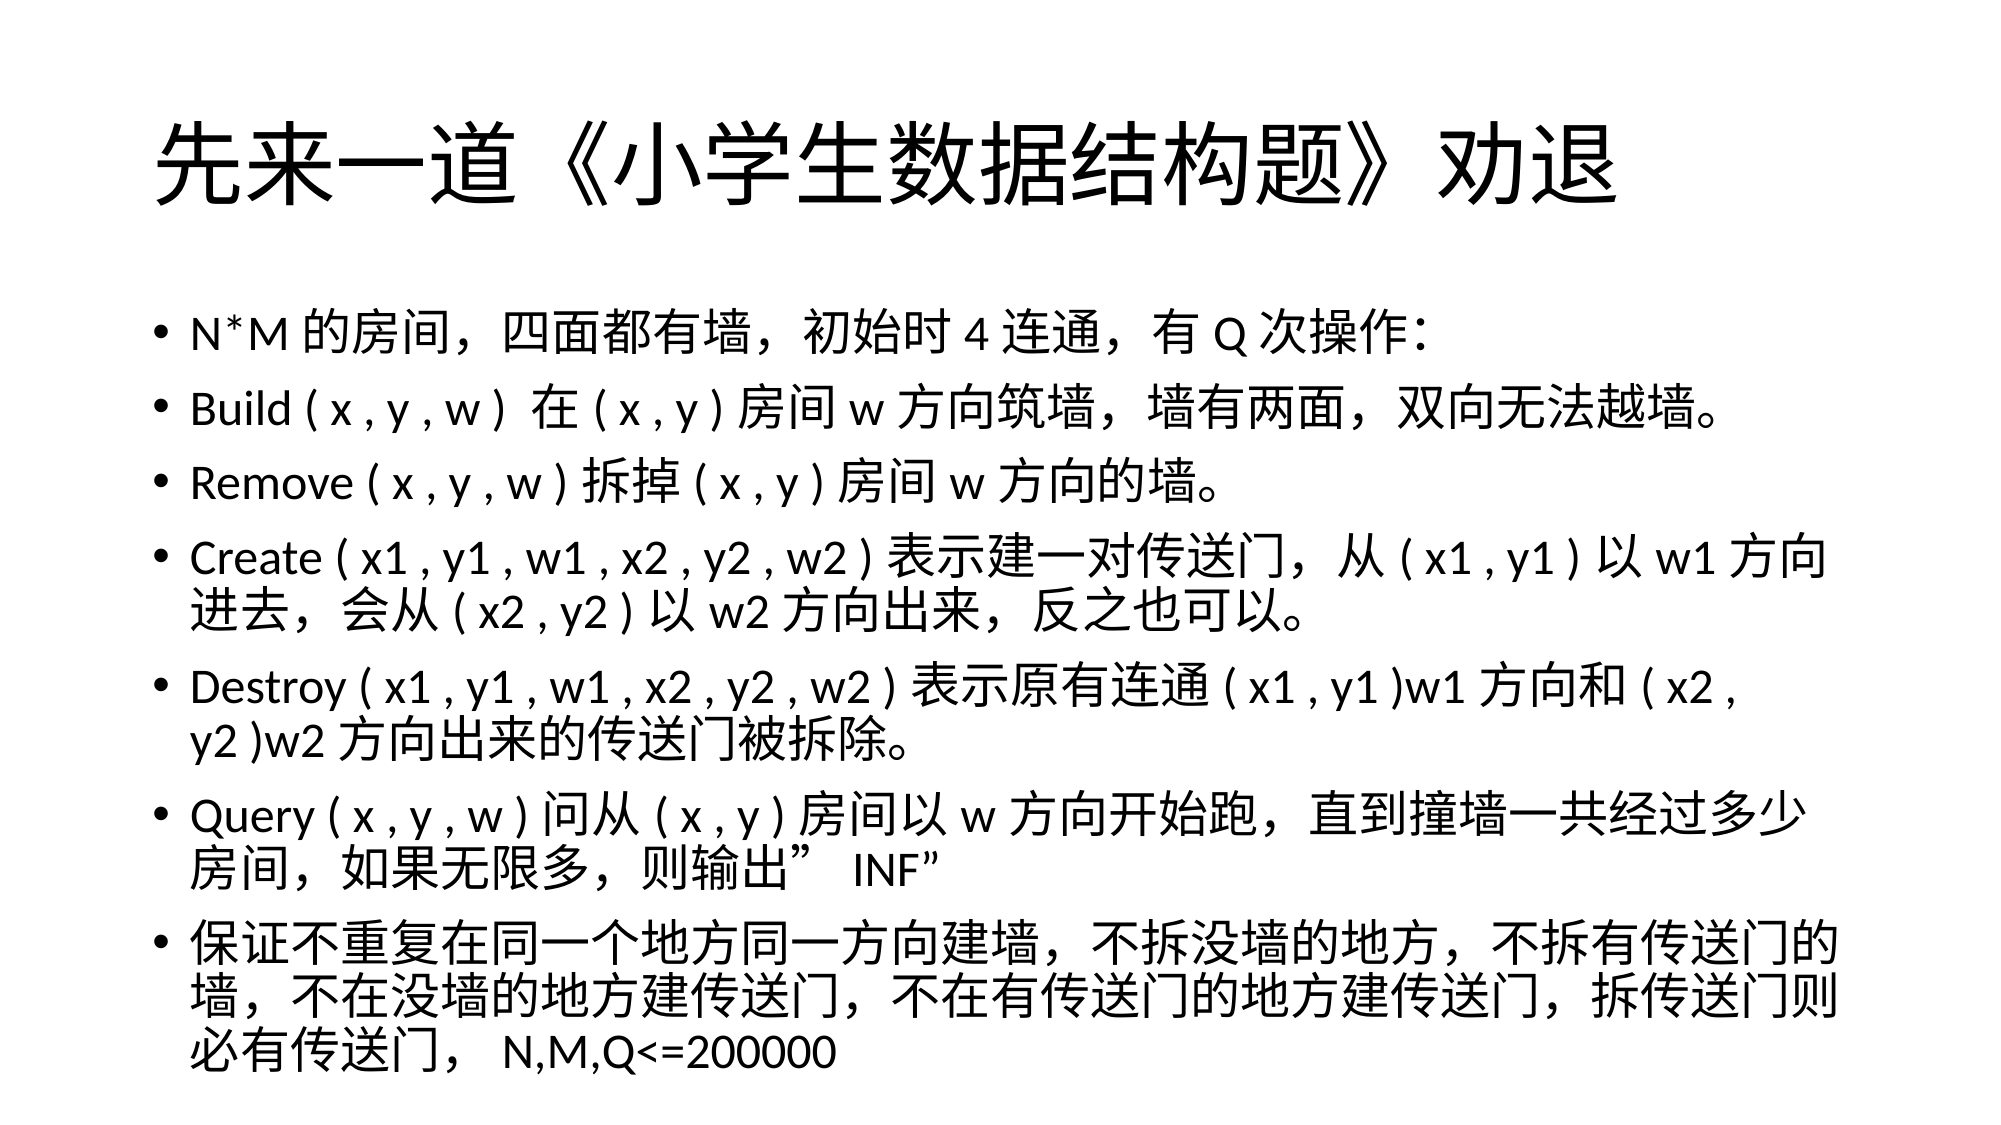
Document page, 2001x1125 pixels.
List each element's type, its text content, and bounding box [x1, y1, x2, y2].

title 先来一道《小学生数据结构题》劝退 [137, 59, 1863, 278]
list N*M的房间，四面都有墙，初始时4连通，有Q次操作： Build ( x , y , w ) 在( x , y )房间w方向筑墙，墙有两面，双向无法越墙。 Remove ( x , y , w )拆掉( x , y )房间w方向的墙。 Create ( x1 , y1 , w1 , x2 , y2 , w2 )表示建一对传送门，从( x1 , y1 )以w1方向进去，会从( x2 , y2 )以w2方向出来，反之也可以。 Destroy ( x1 , y1 , w1 , x2 , y2 , w2 )表示原有连通( x1 , y1 )w1方向和( x2 , y2 )w2方向出来的传送门被拆除。 Query ( x , y , w )问从( x , y )房间以w方向开始跑，直到撞墙一共经过多少房间，如果无限多，则输出”INF” 保证不重复在同一个地方同一方向建墙，不拆没墙的地方，不拆有传送门的墙，不在没墙的地方建传送门，不在有传送门的地方建传送门，拆传送门则必有传送门，N,M,Q<=200000 [137, 299, 1863, 1090]
